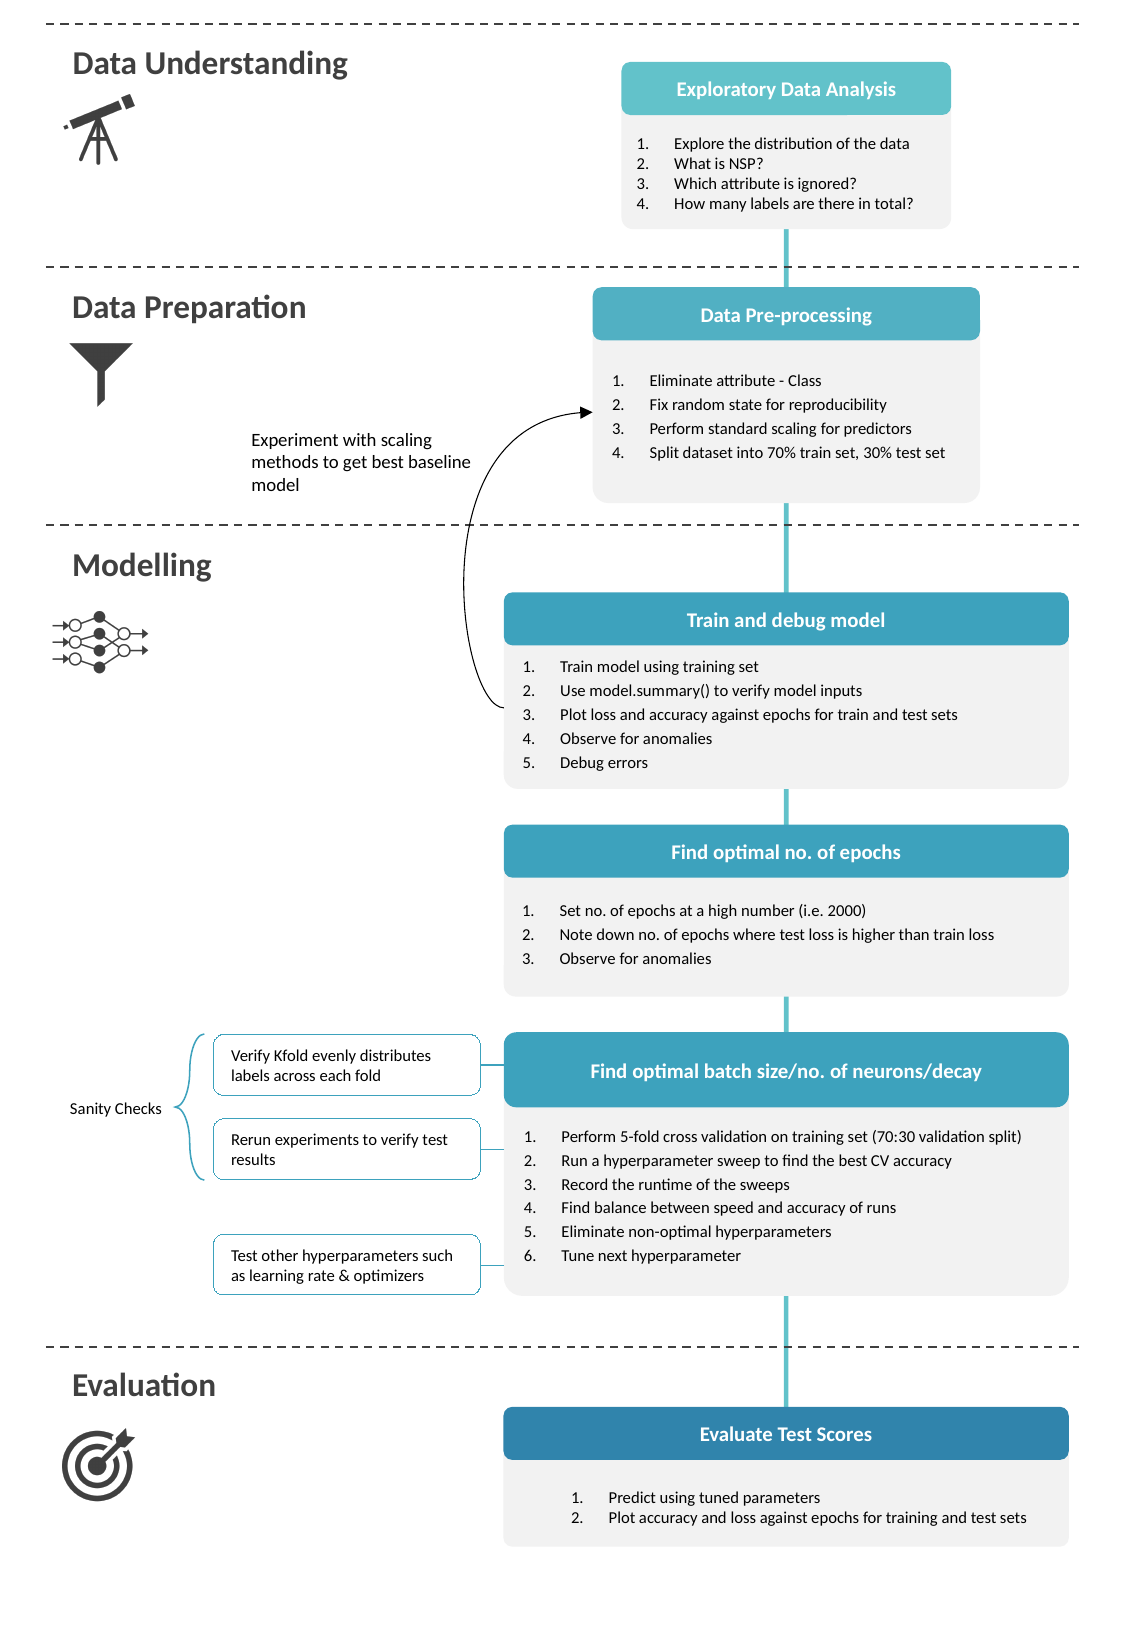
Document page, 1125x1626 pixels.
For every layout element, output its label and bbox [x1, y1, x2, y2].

text_box [45, 23, 1080, 1547]
